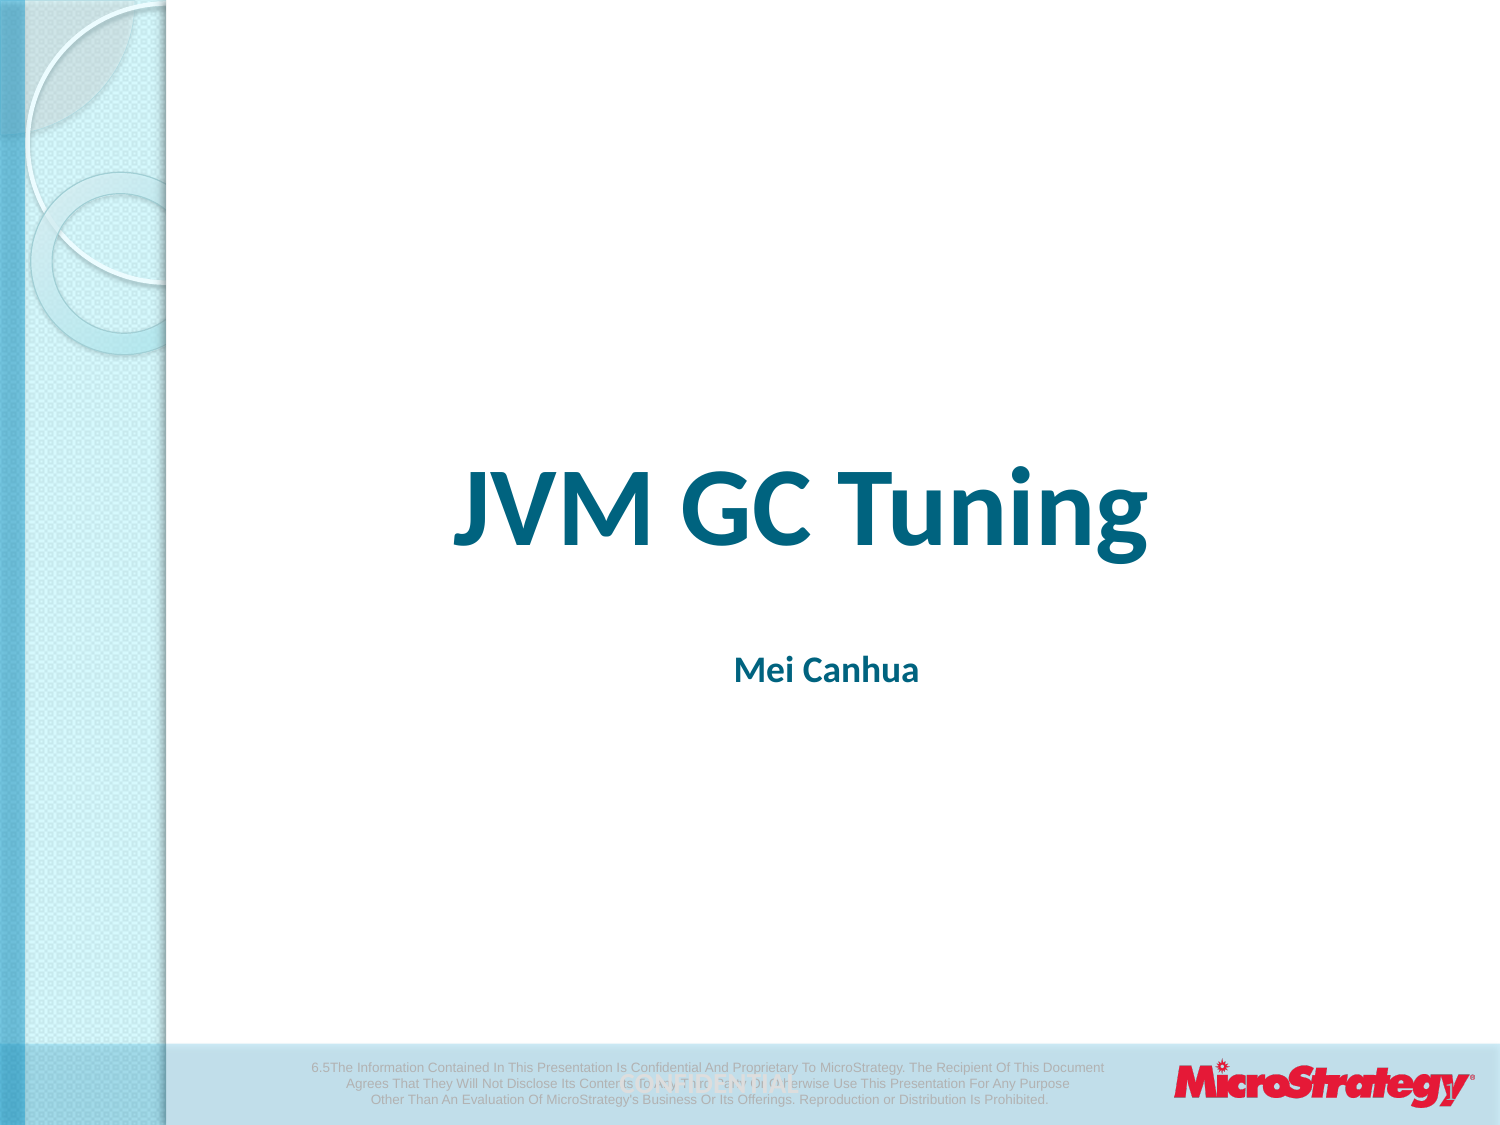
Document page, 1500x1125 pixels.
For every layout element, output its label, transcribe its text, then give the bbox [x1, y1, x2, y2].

picture [1174, 1058, 1413, 1108]
text_box JVM GC Tuning [173, 423, 1430, 577]
slide_number 1 [1413, 1034, 1488, 1113]
text_box Mei Canhua [198, 635, 1455, 699]
